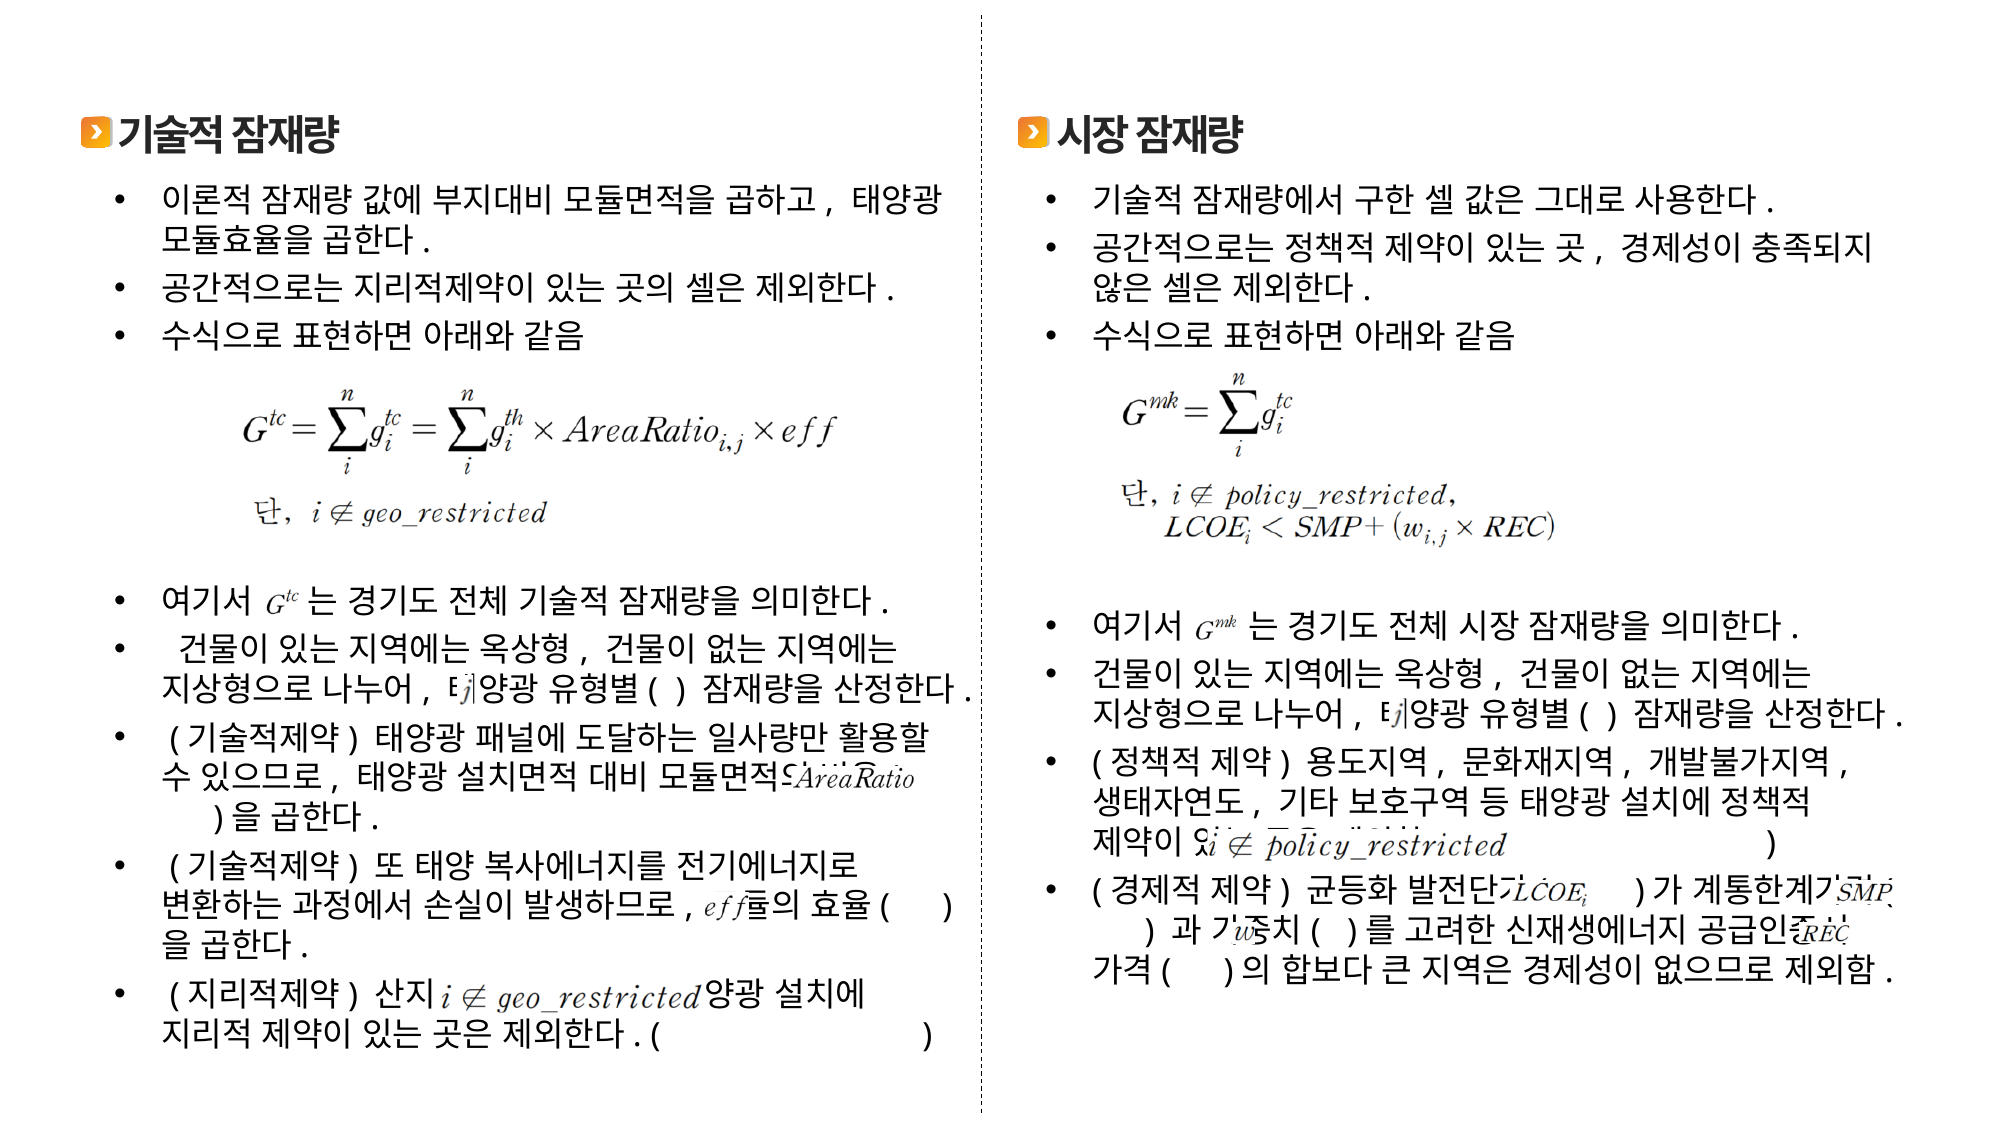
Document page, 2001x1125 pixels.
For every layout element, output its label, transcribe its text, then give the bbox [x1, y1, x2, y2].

picture [1114, 372, 1560, 549]
picture [456, 675, 474, 709]
picture [1194, 613, 1238, 642]
picture [1206, 828, 1511, 863]
text_box 이론적 잠재량 값에 부지대비 모듈면적을 곱하고, 태양광 모듈효율을 곱한다. 공간적으로는 지리적제약이 있는 곳의 셀은 제외한다. 수식으로 표현하면 아래와 같음 여기서 는 경기도 전체 기술적 잠재량을 의미한다. 건물이 있는 지역에는 옥상형, 건물이 없는 지역에는 지상형으로 나누어, 태양광 유형별( ) 잠재량을 산정한다. (기술적제약) 태양광 패널에 도달하는 일사량만 활용할 수 있으므로, 태양광 설치면적 대비 모듈면적의 비율( )을 곱한다. (기술적제약) 또 태양 복사에너지를 전기에너지로 변환하는 과정에서 손실이 발생하므로, 모듈의 효율( )을 곱한다. (지리적제약) 산지, 습지, 하천 등 태양광 설치에 지리적 제약이 있는 곳은 제외한다. ( ) [99, 171, 981, 1060]
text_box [80, 100, 350, 168]
picture [701, 892, 750, 923]
picture [790, 765, 915, 799]
picture [436, 976, 703, 1013]
picture [1832, 880, 1893, 905]
picture [1509, 880, 1590, 910]
picture [1231, 922, 1256, 944]
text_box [1017, 100, 1256, 168]
picture [243, 383, 838, 527]
picture [1388, 699, 1405, 732]
picture [1798, 922, 1850, 944]
text_box 기술적 잠재량에서 구한 셀 값은 그대로 사용한다. 공간적으로는 정책적 제약이 있는 곳, 경제성이 충족되지 않은 셀은 제외한다. 수식으로 표현하면 아래와 같음 여기서 는 경기도 전체 시장 잠재량을 의미한다. 건물이 있는 지역에는 옥상형, 건물이 없는 지역에는 지상형으로 나누어, 태양광 유형별( ) 잠재량을 산정한다. (정책적 제약) 용도지역, 문화재지역, 개발불가지역, 생태자연도, 기타 보호구역 등 태양광 설치에 정책적 제약이 있는 곳은 제외함 ( ) (경제적 제약) 균등화 발전단가( )가 계통한계가격( ) 과 가중치( )를 고려한 신재생에너지 공급인증서 가격( )의 합보다 큰 지역은 경제성이 없으므로 제외함. [1030, 171, 1913, 1040]
picture [265, 588, 300, 617]
